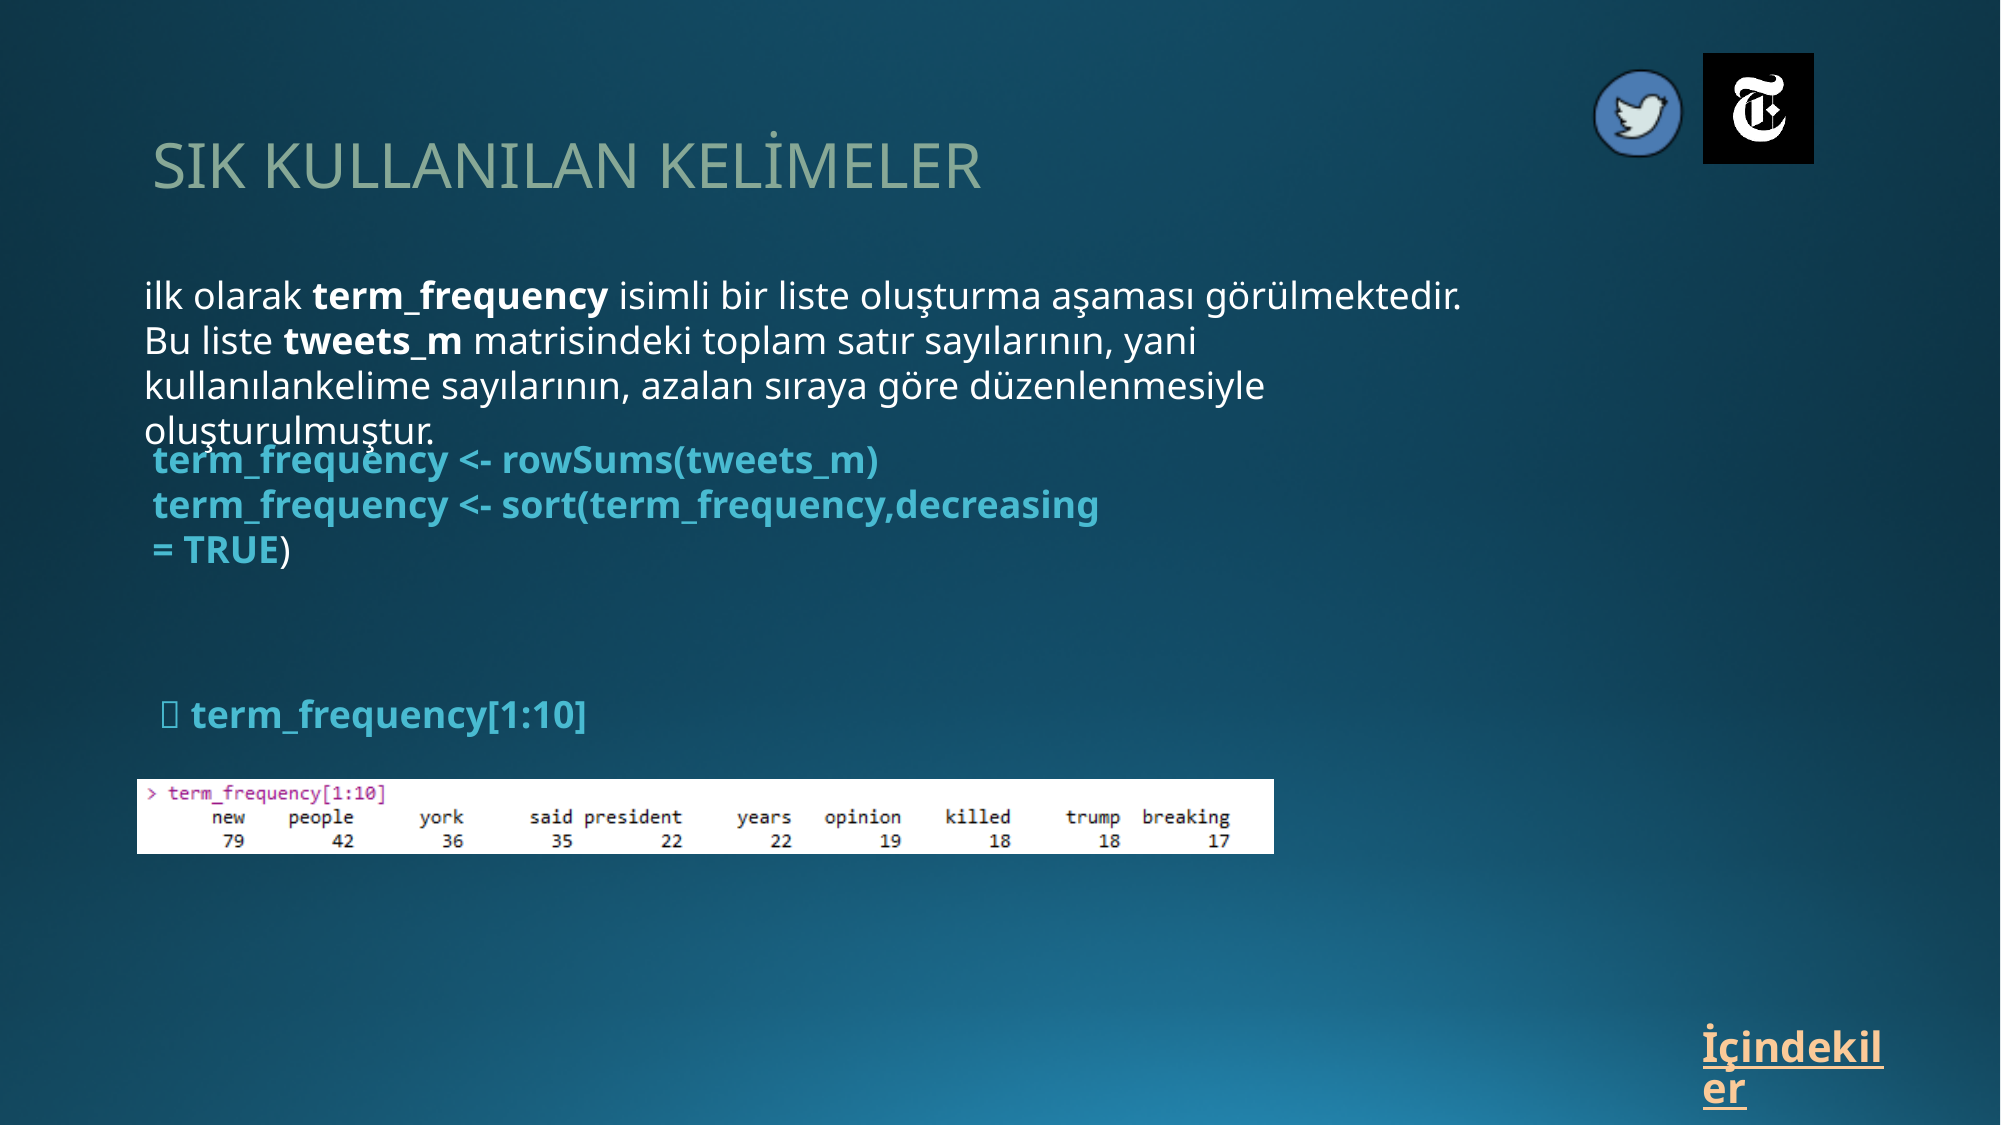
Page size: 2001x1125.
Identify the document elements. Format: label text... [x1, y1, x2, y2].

picture [0, 0, 2001, 1125]
text_box ilk olarak term_frequency isimli bir liste oluşturma aşaması görülmektedir. Bu liste tweets_m matrisindeki toplam satır sayılarının, yani kullanılankelime sayılarının, azalan sıraya göre düzenlenmesiyle oluşturulmuştur. [129, 264, 1492, 459]
text_box  term_frequency[1:10] [143, 683, 603, 744]
text_box term_frequency <- rowSums(tweets_m) term_frequency <- sort(term_frequency,decreasing = TRUE) [137, 428, 1138, 579]
title SIK KULLANILAN KELİMELER [137, 59, 1863, 278]
text_box İçindekiler [1688, 1013, 1908, 1085]
